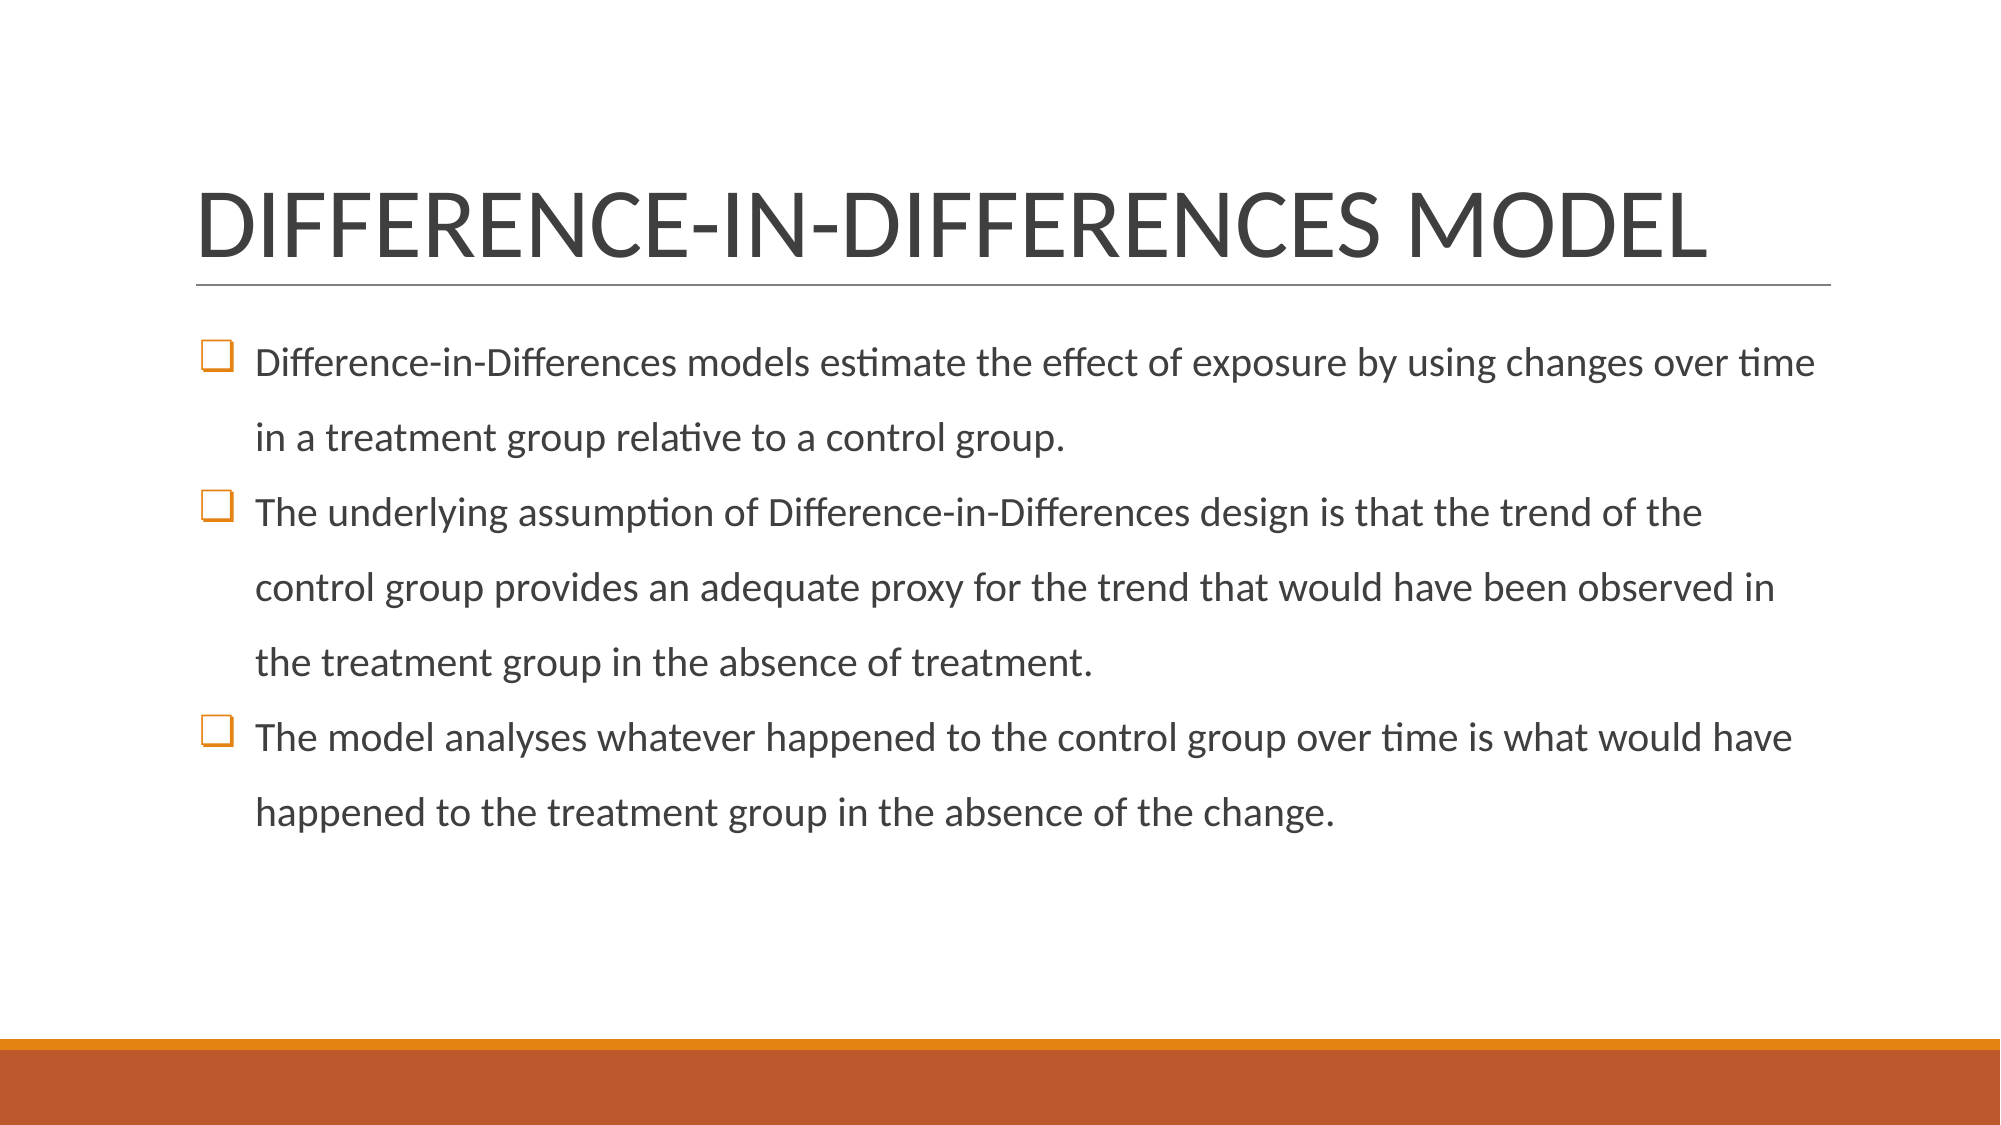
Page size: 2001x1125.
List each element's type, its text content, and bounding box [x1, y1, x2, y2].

list Difference-in-Differences models estimate the effect of exposure by using changes over time in a treatment group relative to a control group. The underlying assumption of Difference-in-Differences design is that the trend of the control group provides an adequate proxy for the trend that would have been observed in the treatment group in the absence of treatment. The model analyses whatever happened to the control group over time is what would have happened to the treatment group in the absence of the change. [180, 302, 1830, 963]
title DIFFERENCE-IN-DIFFERENCES MODEL [180, 47, 1830, 285]
